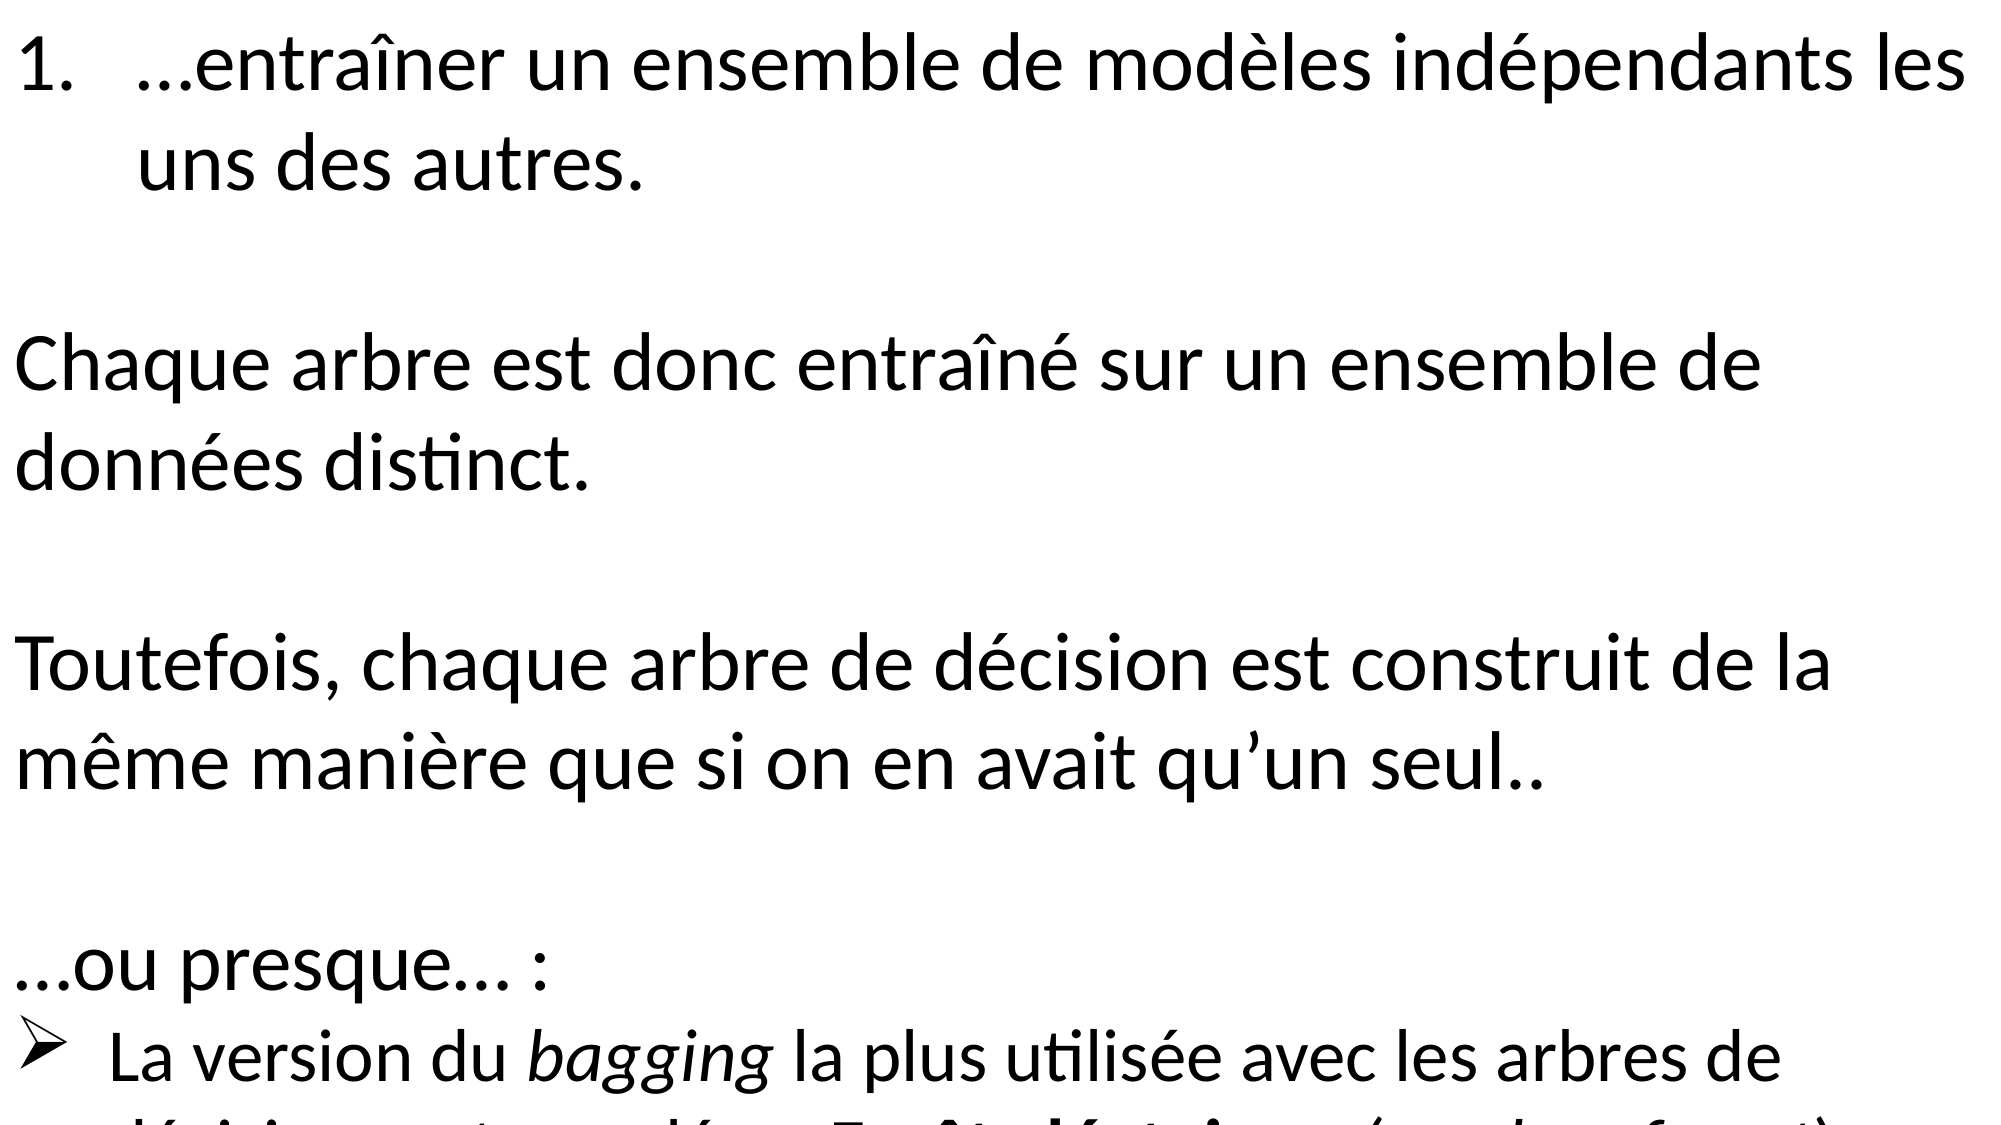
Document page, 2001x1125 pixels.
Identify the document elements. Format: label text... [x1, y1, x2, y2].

text_box …entraîner un ensemble de modèles indépendants les uns des autres. Chaque arbre est donc entraîné sur un ensemble de données distinct. Toutefois, chaque arbre de décision est construit de la même manière que si on en avait qu’un seul.. …ou presque… : La version du bagging la plus utilisée avec les arbres de décisions est appelée « Forêt aléatoire » (random forest). Dans cette version, on ajoute un hyperparamètre à ceux déjà utilisés (profondeur maximum et nombre d’exemples minimum pour construire un nouveau nœud). On peut maintenant également sélectionner le nombre de caractéristiques utilisées par l’arbre de décision. Ceci permet d’augmenter davantage la variance des modèles. Toutefois, on augmente ainsi le biais de chaque arbre de décision considéré individuellement. [0, 0, 2000, 1125]
